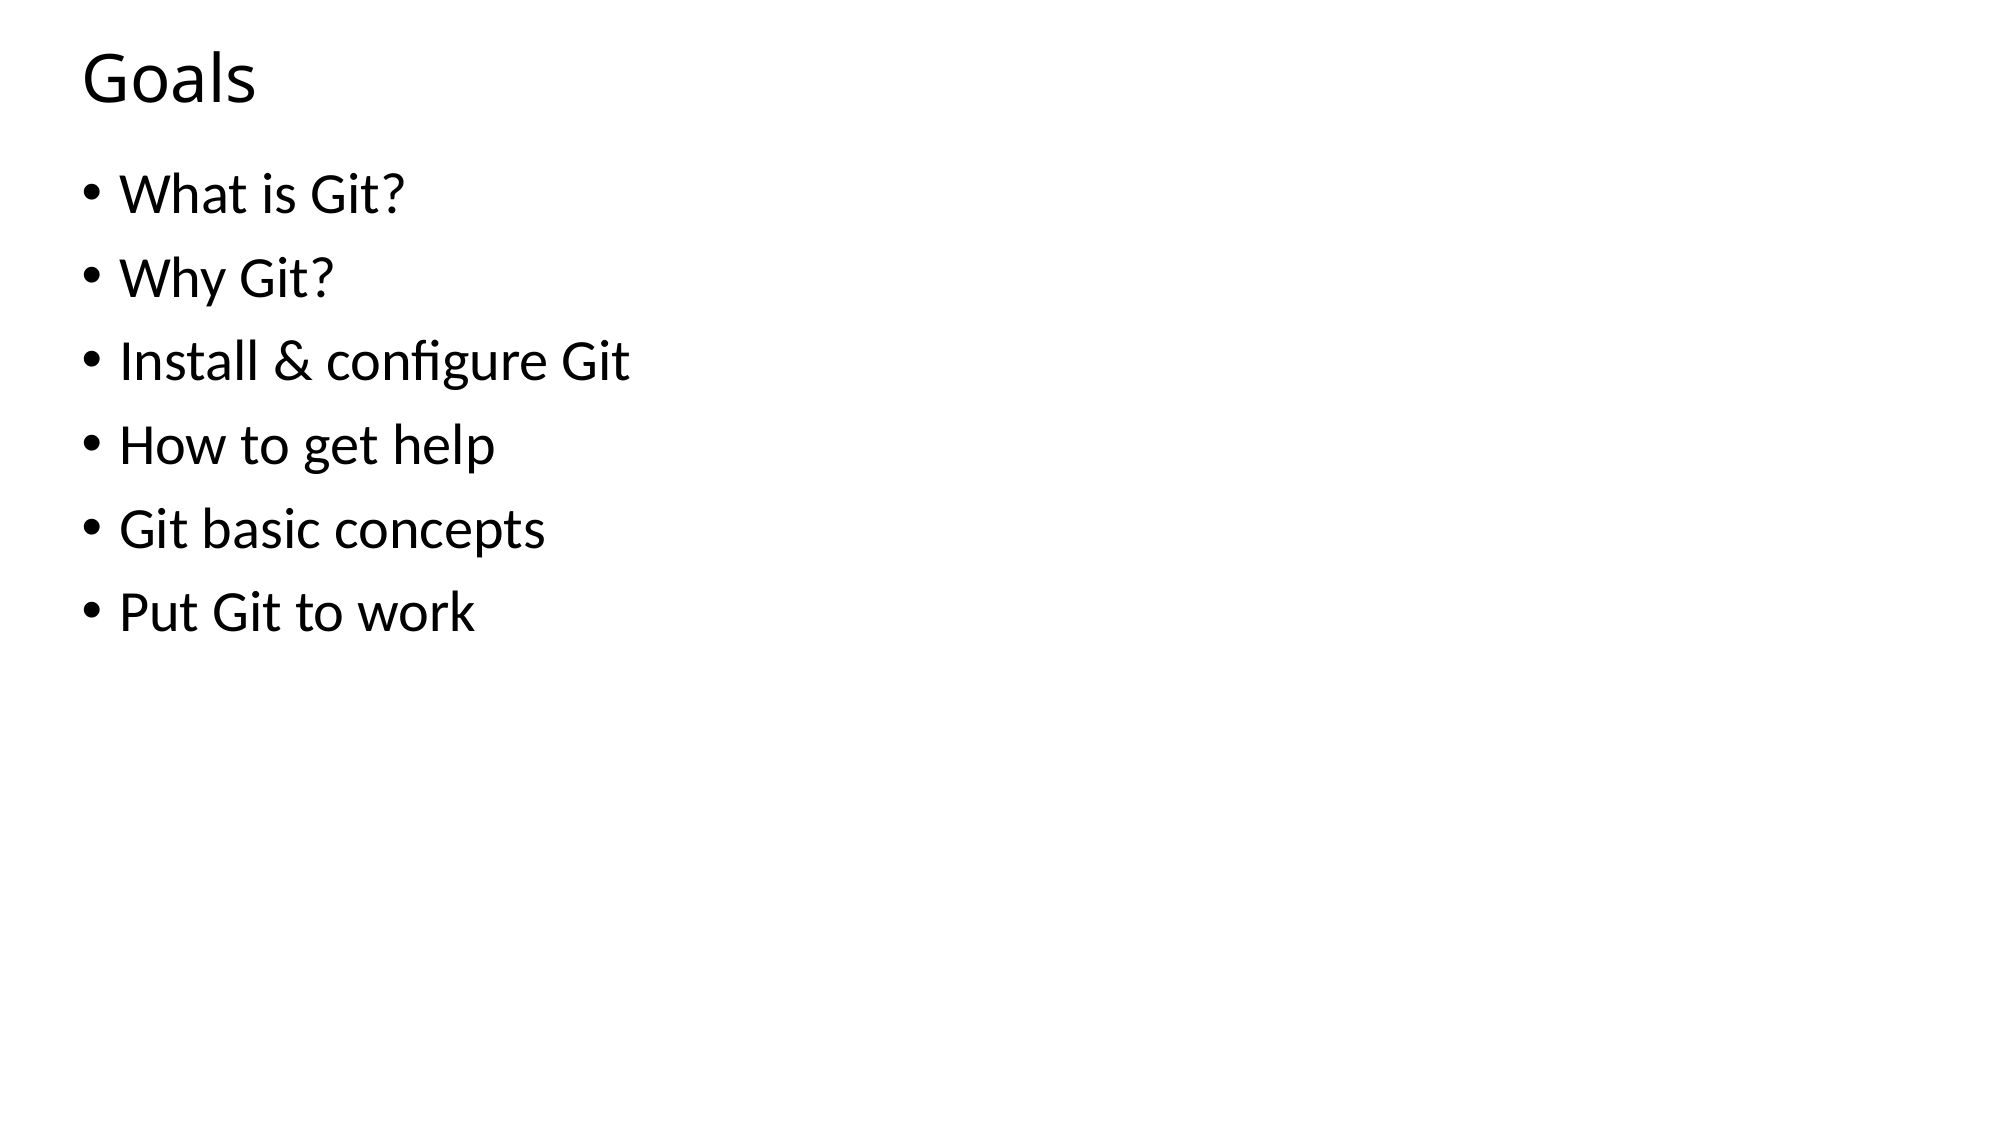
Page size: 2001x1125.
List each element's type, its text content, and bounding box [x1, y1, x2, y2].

list What is Git? Why Git? Install & configure Git How to get help Git basic concepts Put Git to work [66, 155, 1792, 1096]
title Goals [66, 36, 886, 125]
